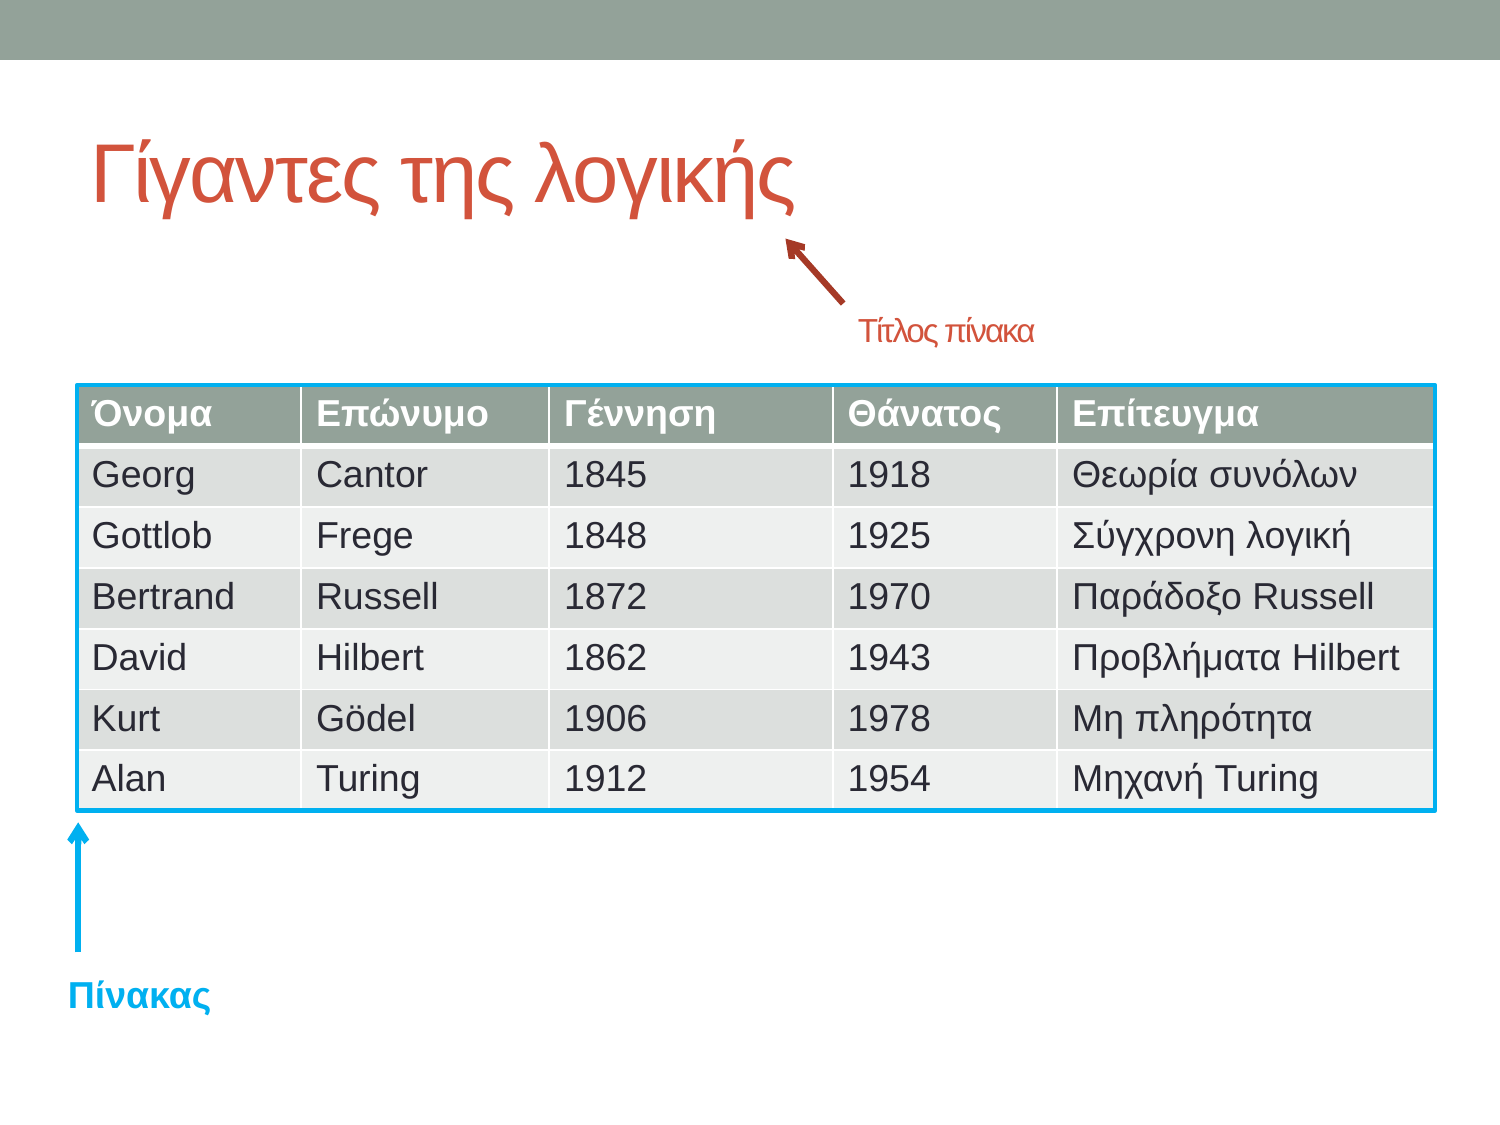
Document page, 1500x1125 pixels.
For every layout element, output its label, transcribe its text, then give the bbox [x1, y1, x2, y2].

text_box Τίτλος πίνακα [843, 301, 1069, 357]
text_box [75, 383, 1437, 813]
title Γίγαντες της λογικής [75, 87, 1425, 250]
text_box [785, 238, 844, 304]
text_box Πίνακας [53, 963, 739, 1024]
